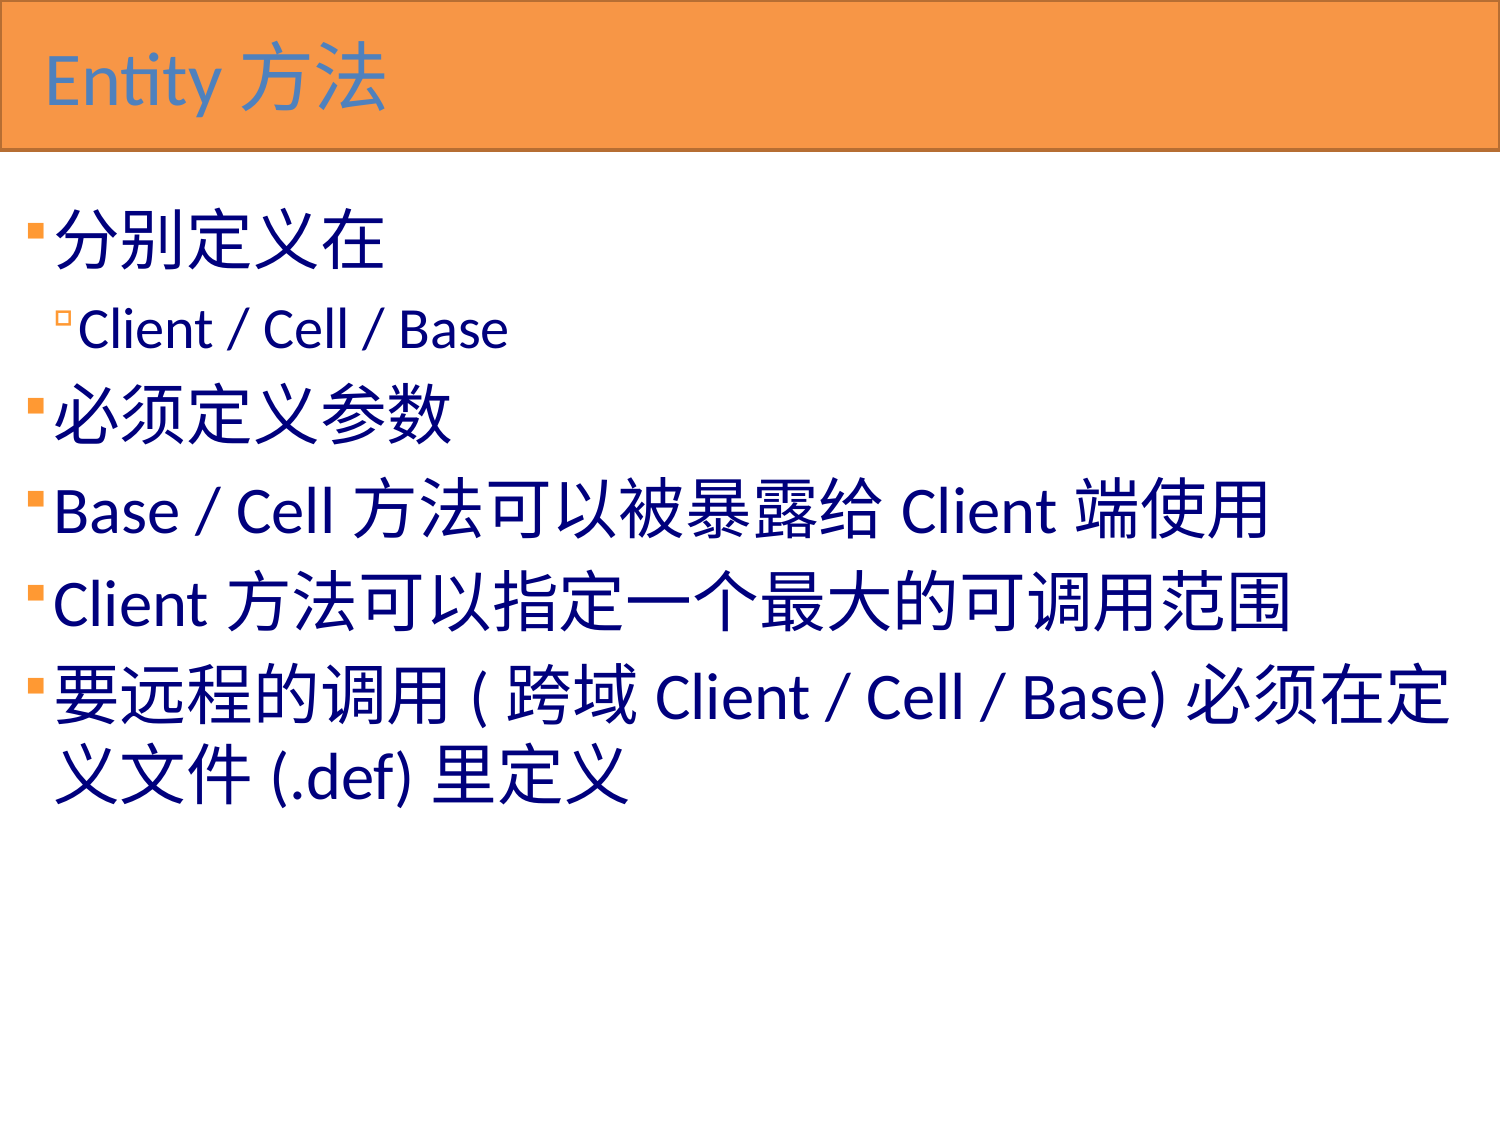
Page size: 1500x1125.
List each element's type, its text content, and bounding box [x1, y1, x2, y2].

text_box 分别定义在 Client / Cell / Base 必须定义参数 Base / Cell方法可以被暴露给Client端使用 Client方法可以指定一个最大的可调用范围 要远程的调用(跨域Client / Cell / Base)必须在定义文件(.def)里定义 [14, 196, 1500, 965]
title Entity方法 [29, 21, 1483, 129]
text_box [0, 0, 1500, 152]
